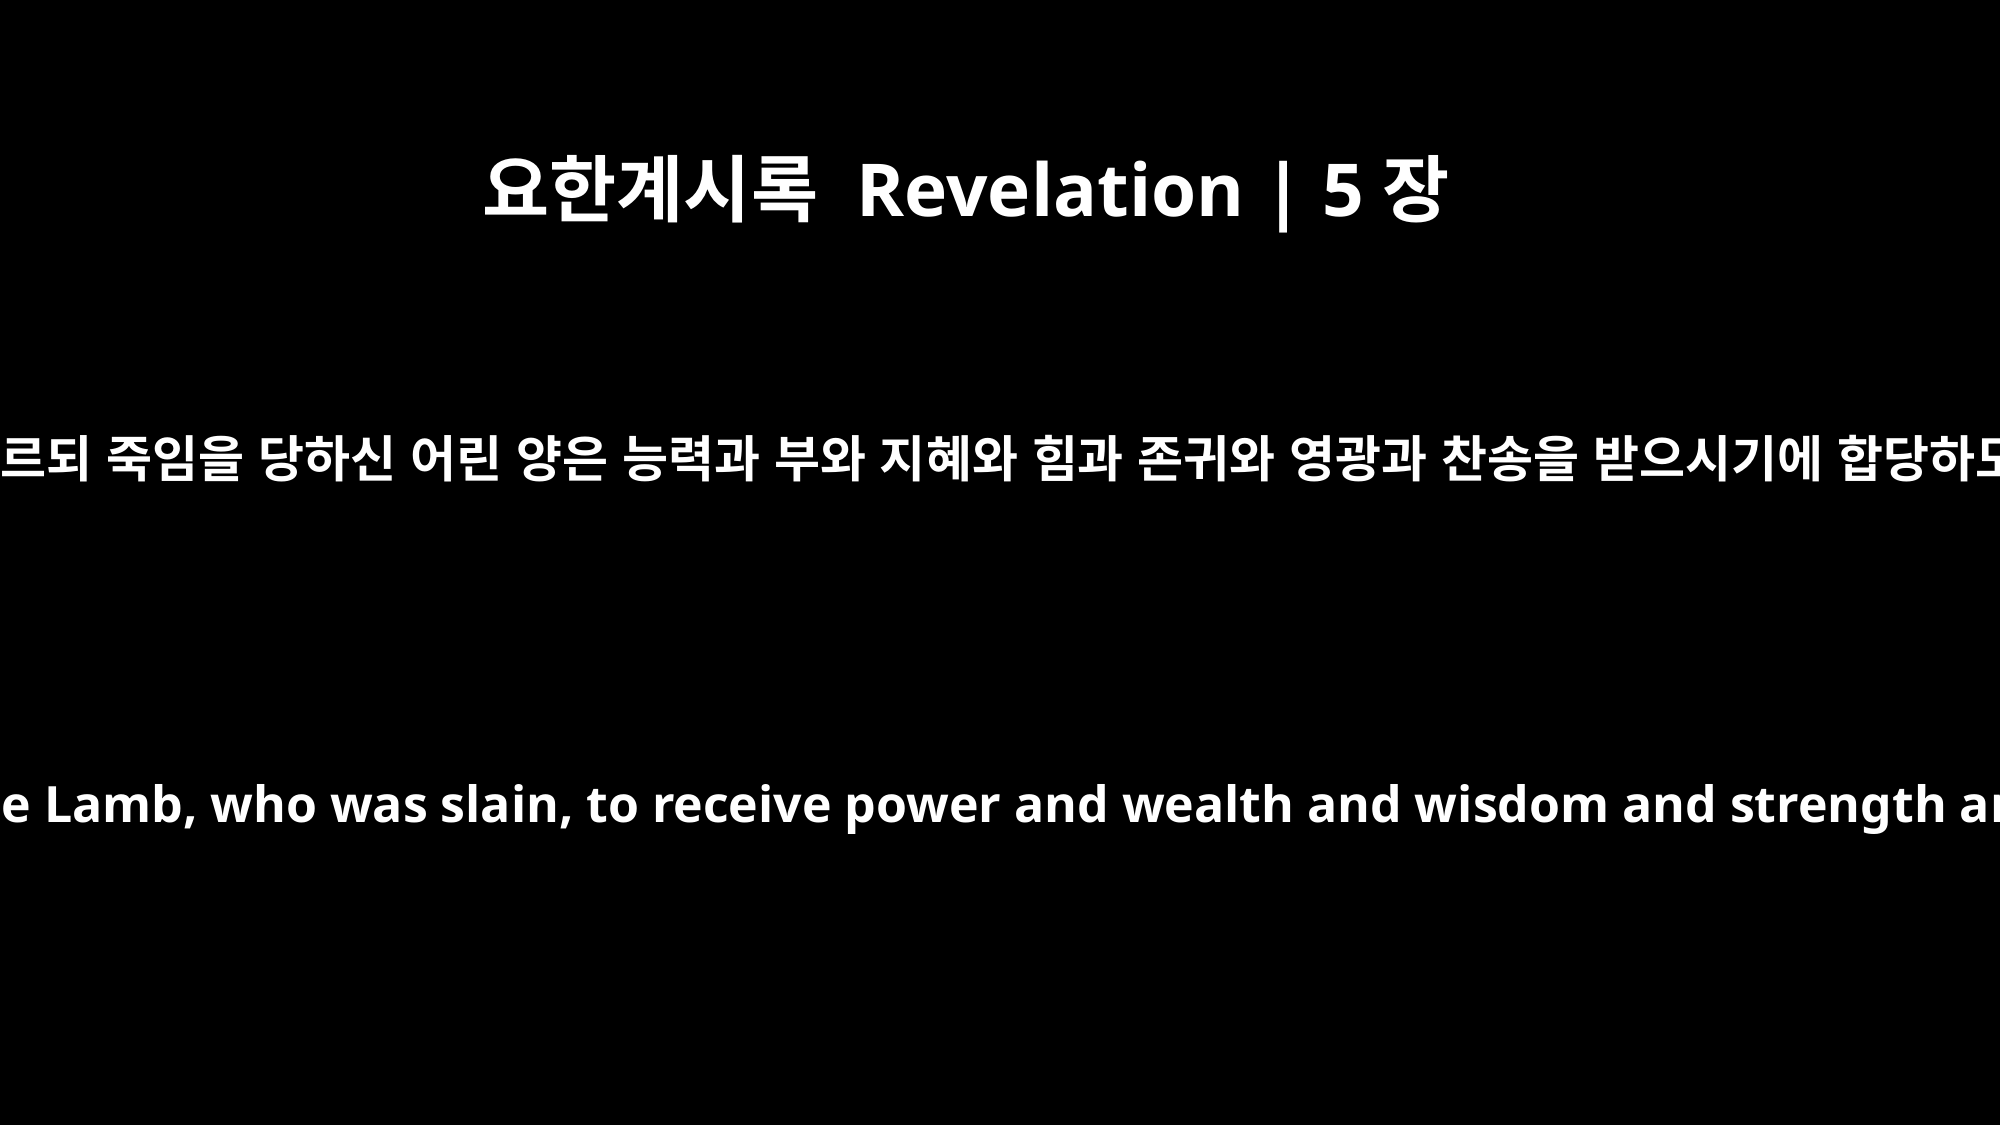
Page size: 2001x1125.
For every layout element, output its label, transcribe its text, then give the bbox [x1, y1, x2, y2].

text_box 요한계시록 Revelation | 5장 [467, 136, 1465, 239]
text_box In a loud voice they sang: "Worthy is the Lamb, who was slain, to receive power and wealth and wisdom and strength and honor and glory and praise!" [0, 764, 2000, 840]
text_box 12 큰 음성으로 이르되 죽임을 당하신 어린 양은 능력과 부와 지혜와 힘과 존귀와 영광과 찬송을 받으시기에 합당하도다 하더라 [0, 359, 2000, 495]
